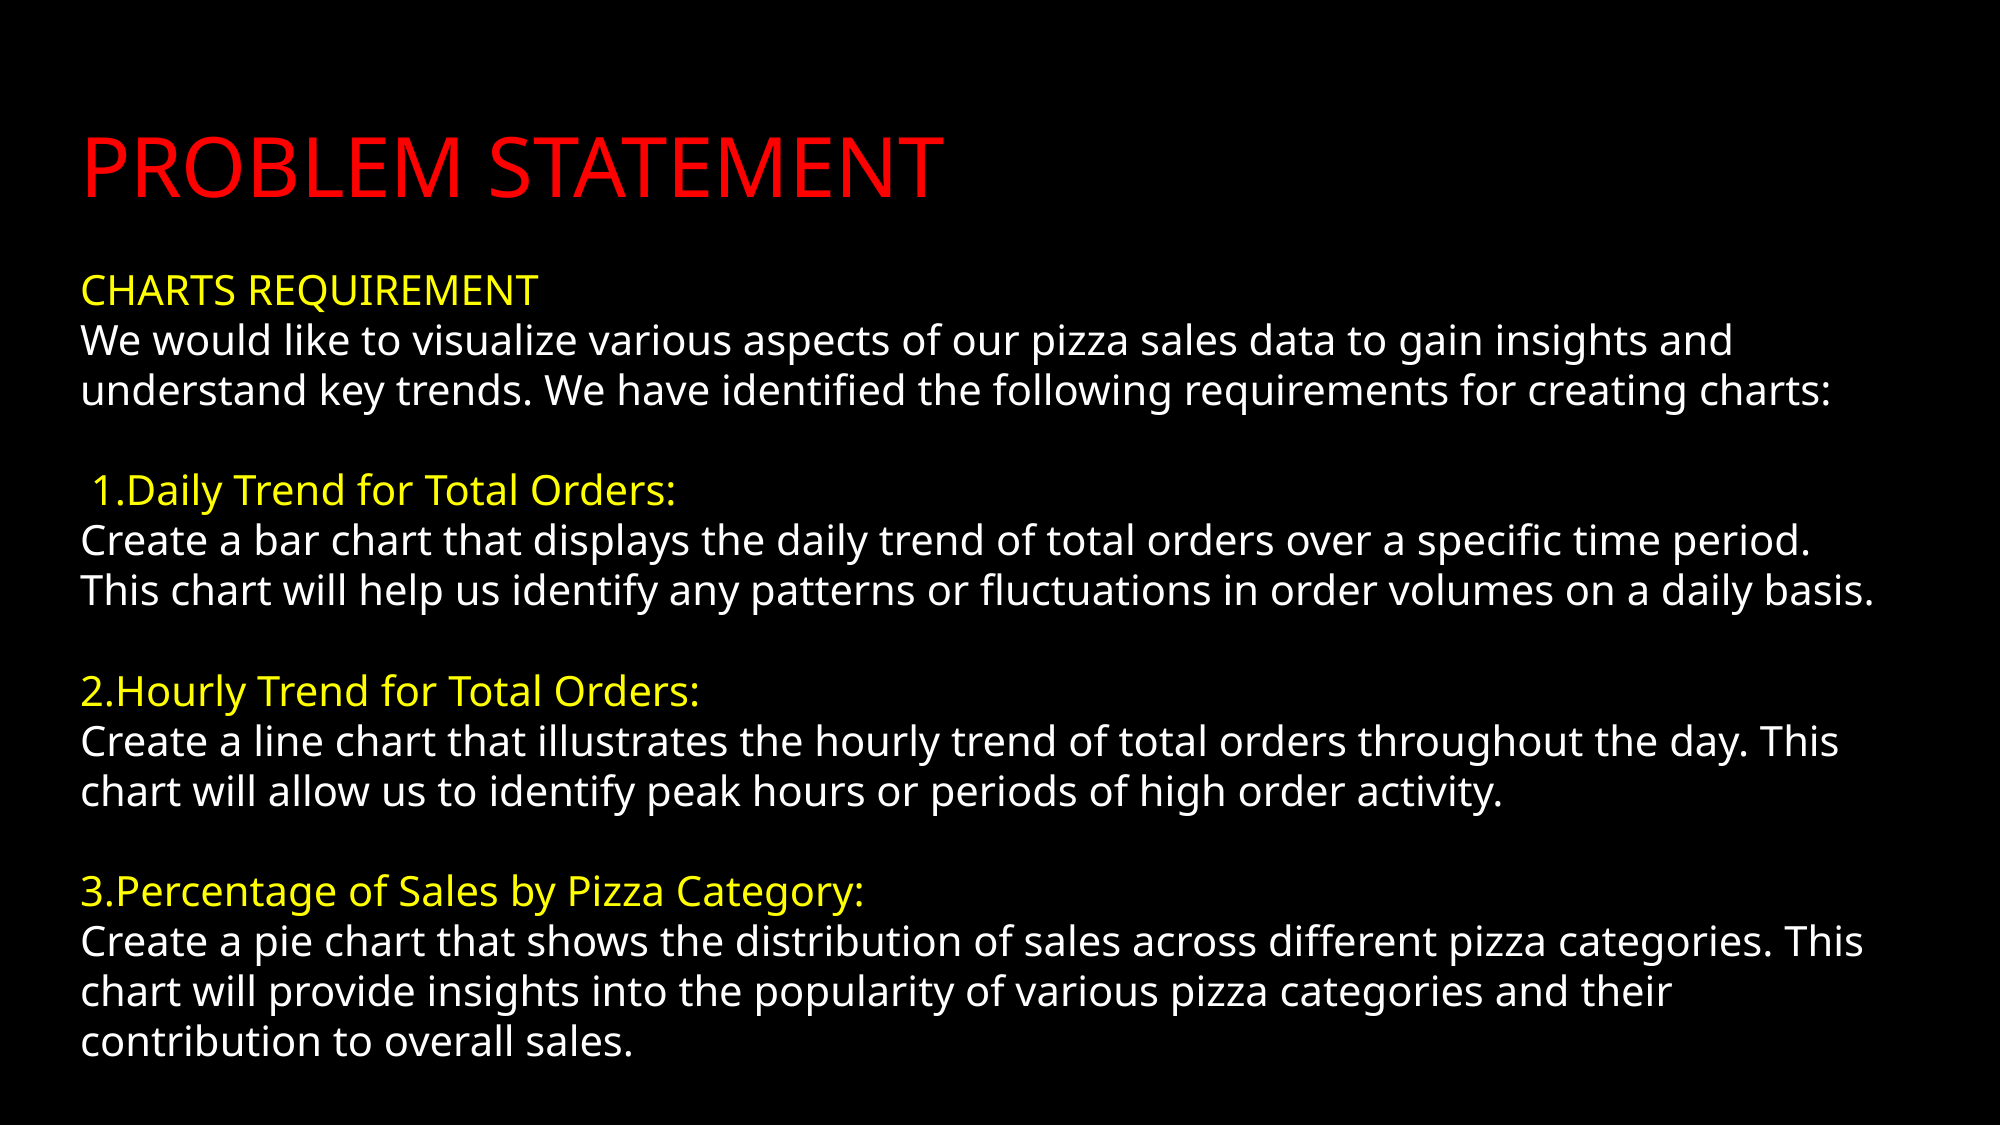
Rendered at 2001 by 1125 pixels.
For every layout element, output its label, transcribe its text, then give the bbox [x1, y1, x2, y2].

text_box PROBLEM STATEMENT CHARTS REQUIREMENT We would like to visualize various aspects of our pizza sales data to gain insights and understand key trends. We have identified the following requirements for creating charts: 1.Daily Trend for Total Orders: Create a bar chart that displays the daily trend of total orders over a specific time period. This chart will help us identify any patterns or fluctuations in order volumes on a daily basis. 2.Hourly Trend for Total Orders: Create a line chart that illustrates the hourly trend of total orders throughout the day. This chart will allow us to identify peak hours or periods of high order activity. 3.Percentage of Sales by Pizza Category: Create a pie chart that shows the distribution of sales across different pizza categories. This chart will provide insights into the popularity of various pizza categories and their contribution to overall sales. [65, 106, 1904, 1072]
